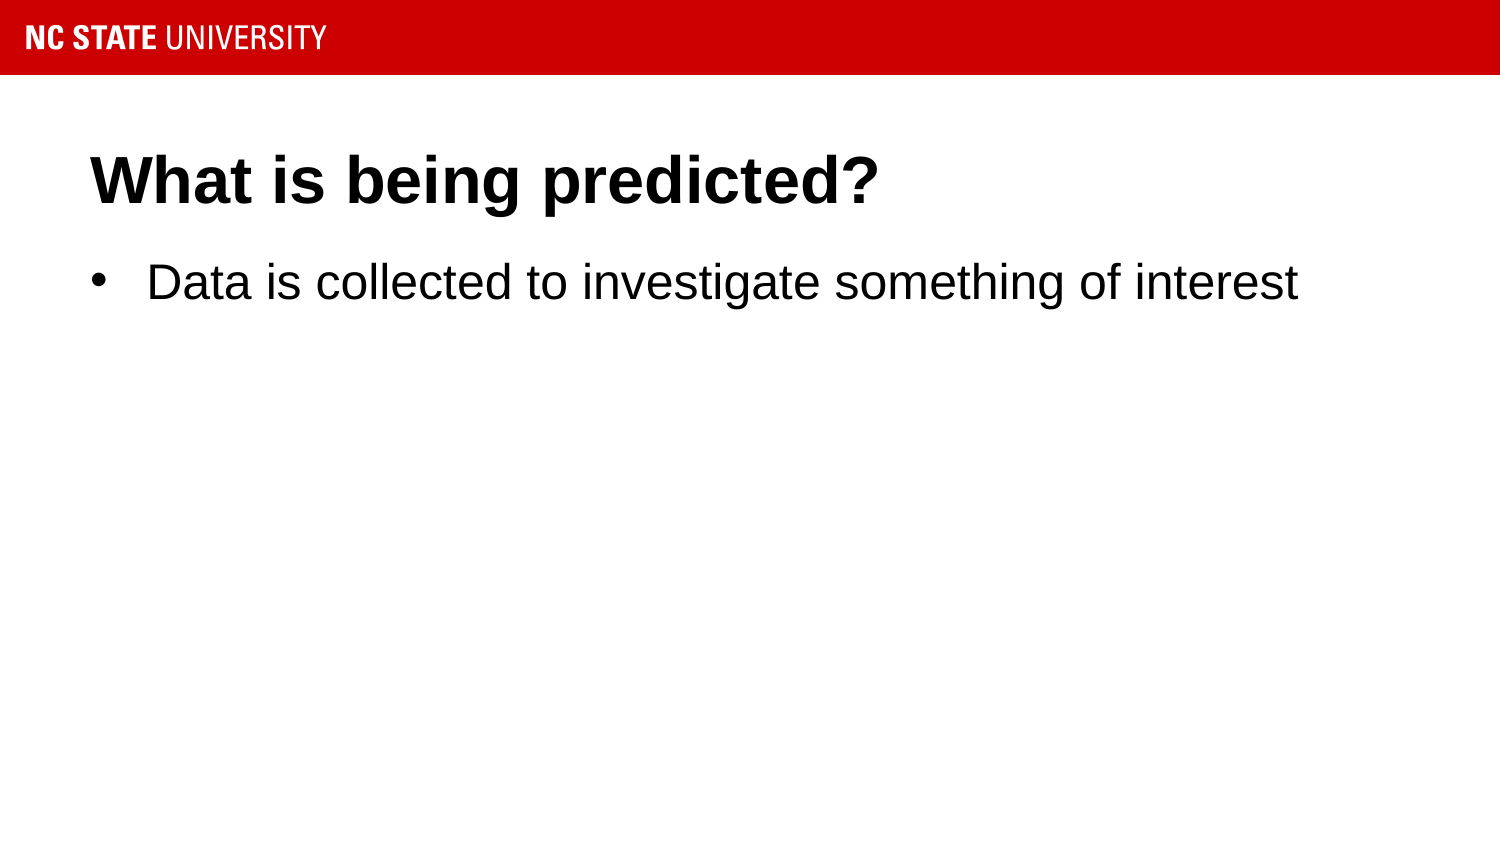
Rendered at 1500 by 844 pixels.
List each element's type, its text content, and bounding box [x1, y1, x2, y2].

title What is being predicted? [75, 110, 1425, 242]
list Data is collected to investigate something of interest [75, 242, 1425, 771]
picture [0, 0, 1500, 75]
